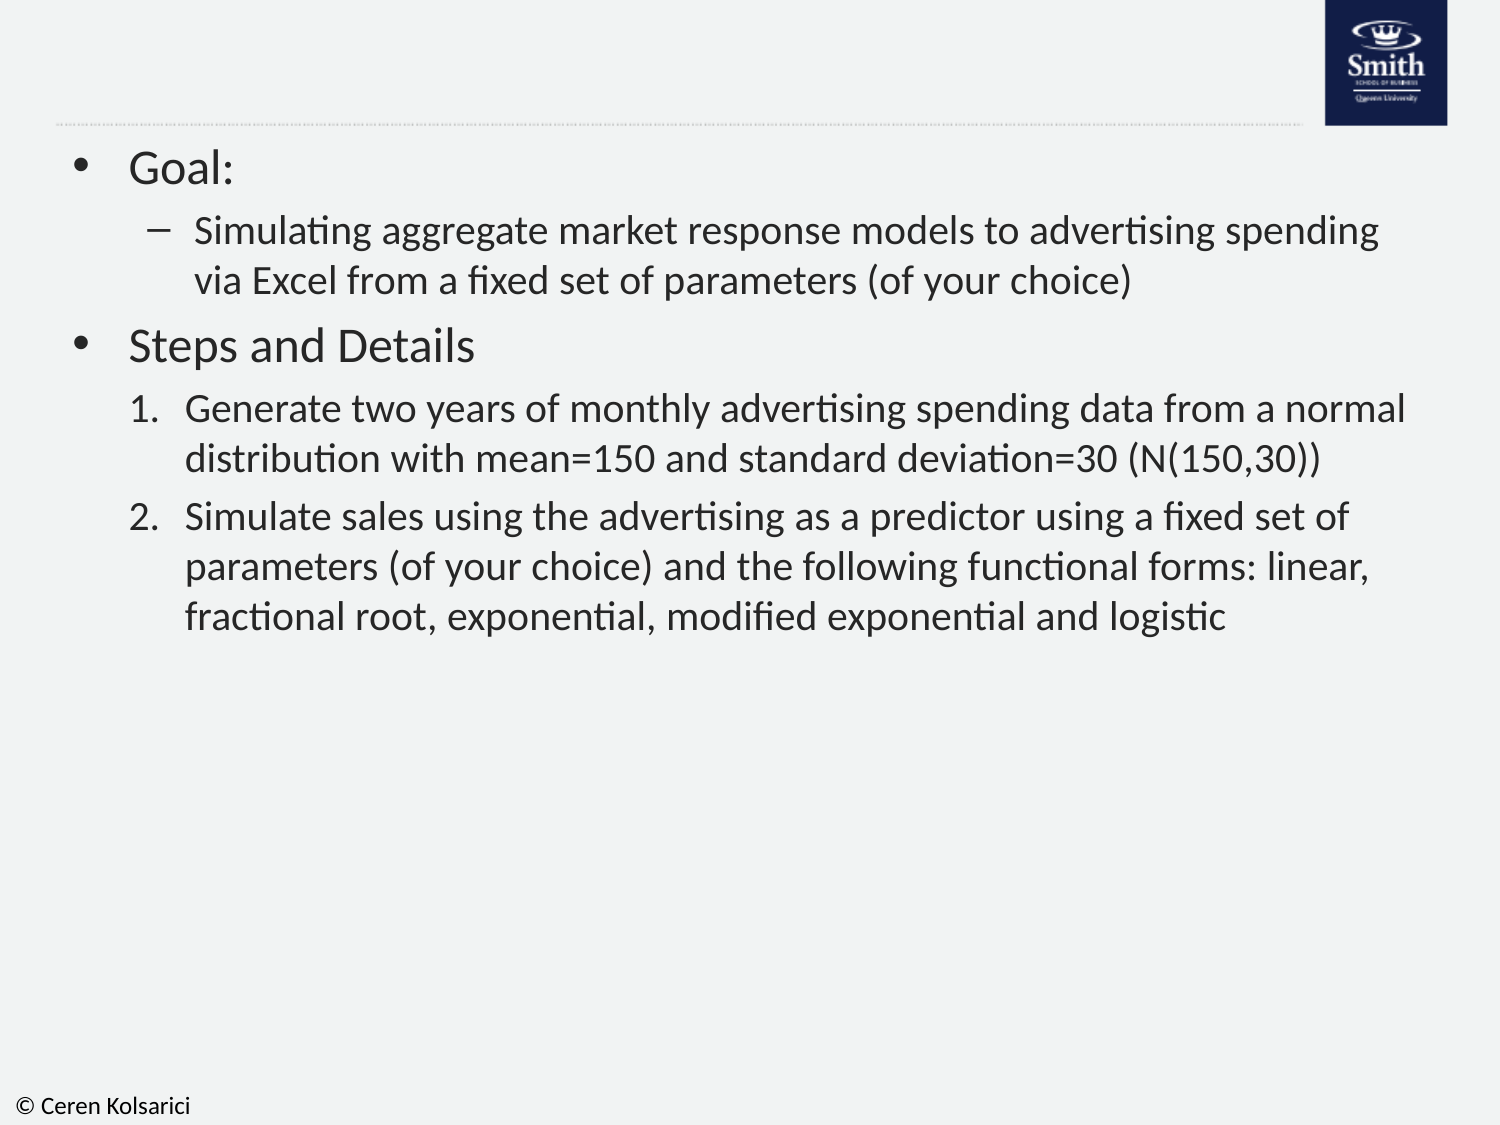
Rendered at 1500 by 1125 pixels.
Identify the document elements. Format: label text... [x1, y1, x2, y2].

list Goal: Simulating aggregate market response models to advertising spending via Excel from a fixed set of parameters (of your choice) Steps and Details Generate two years of monthly advertising spending data from a normal distribution with mean=150 and standard deviation=30 (N(150,30)) Simulate sales using the advertising as a predictor using a fixed set of parameters (of your choice) and the following functional forms: linear, fractional root, exponential, modified exponential and logistic [57, 126, 1443, 1035]
footer © Ceren Kolsarici [0, 1082, 811, 1125]
